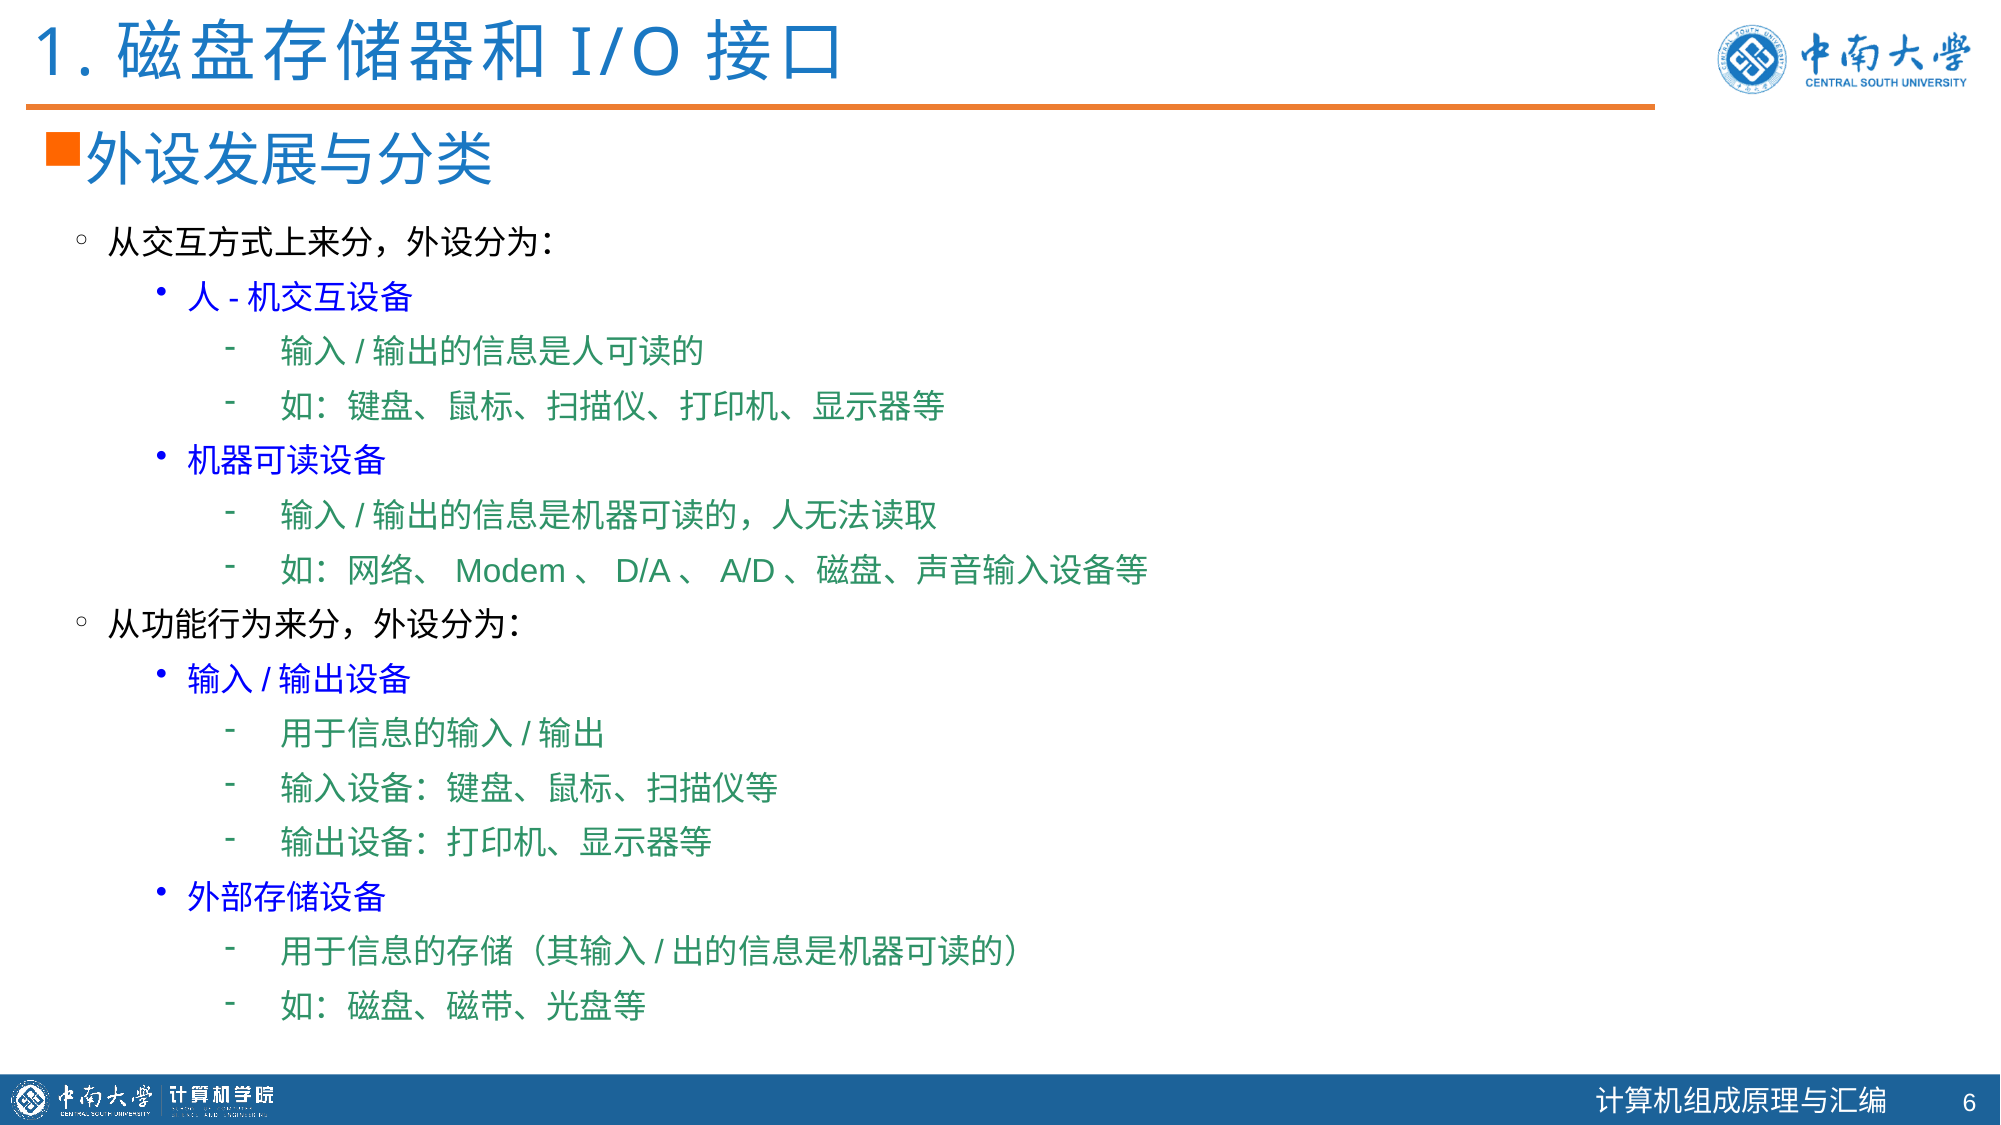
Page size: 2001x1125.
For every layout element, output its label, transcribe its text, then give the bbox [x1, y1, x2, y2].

picture [1708, 19, 1982, 99]
list 1.磁盘存储器和I/O接口 [17, 10, 1615, 83]
picture [0, 1080, 299, 1120]
text_box 从交互方式上来分，外设分为： 人-机交互设备 输入/输出的信息是人可读的 如：键盘、鼠标、扫描仪、打印机、显示器等 机器可读设备 输入/输出的信息是机器可读的，人无法读取 如：网络、Modem、D/A、A/D、磁盘、声音输入设备等 从功能行为来分，外设分为： 输入/输出设备 用于信息的输入/输出 输入设备：键盘、鼠标、扫描仪等 输出设备：打印机、显示器等 外部存储设备 用于信息的存储（其输入/出的信息是机器可读的） 如：磁盘、磁带、光盘等 [64, 209, 1738, 1030]
slide_number 5 [1916, 1079, 1992, 1124]
list 外设发展与分类 [26, 114, 1968, 1026]
